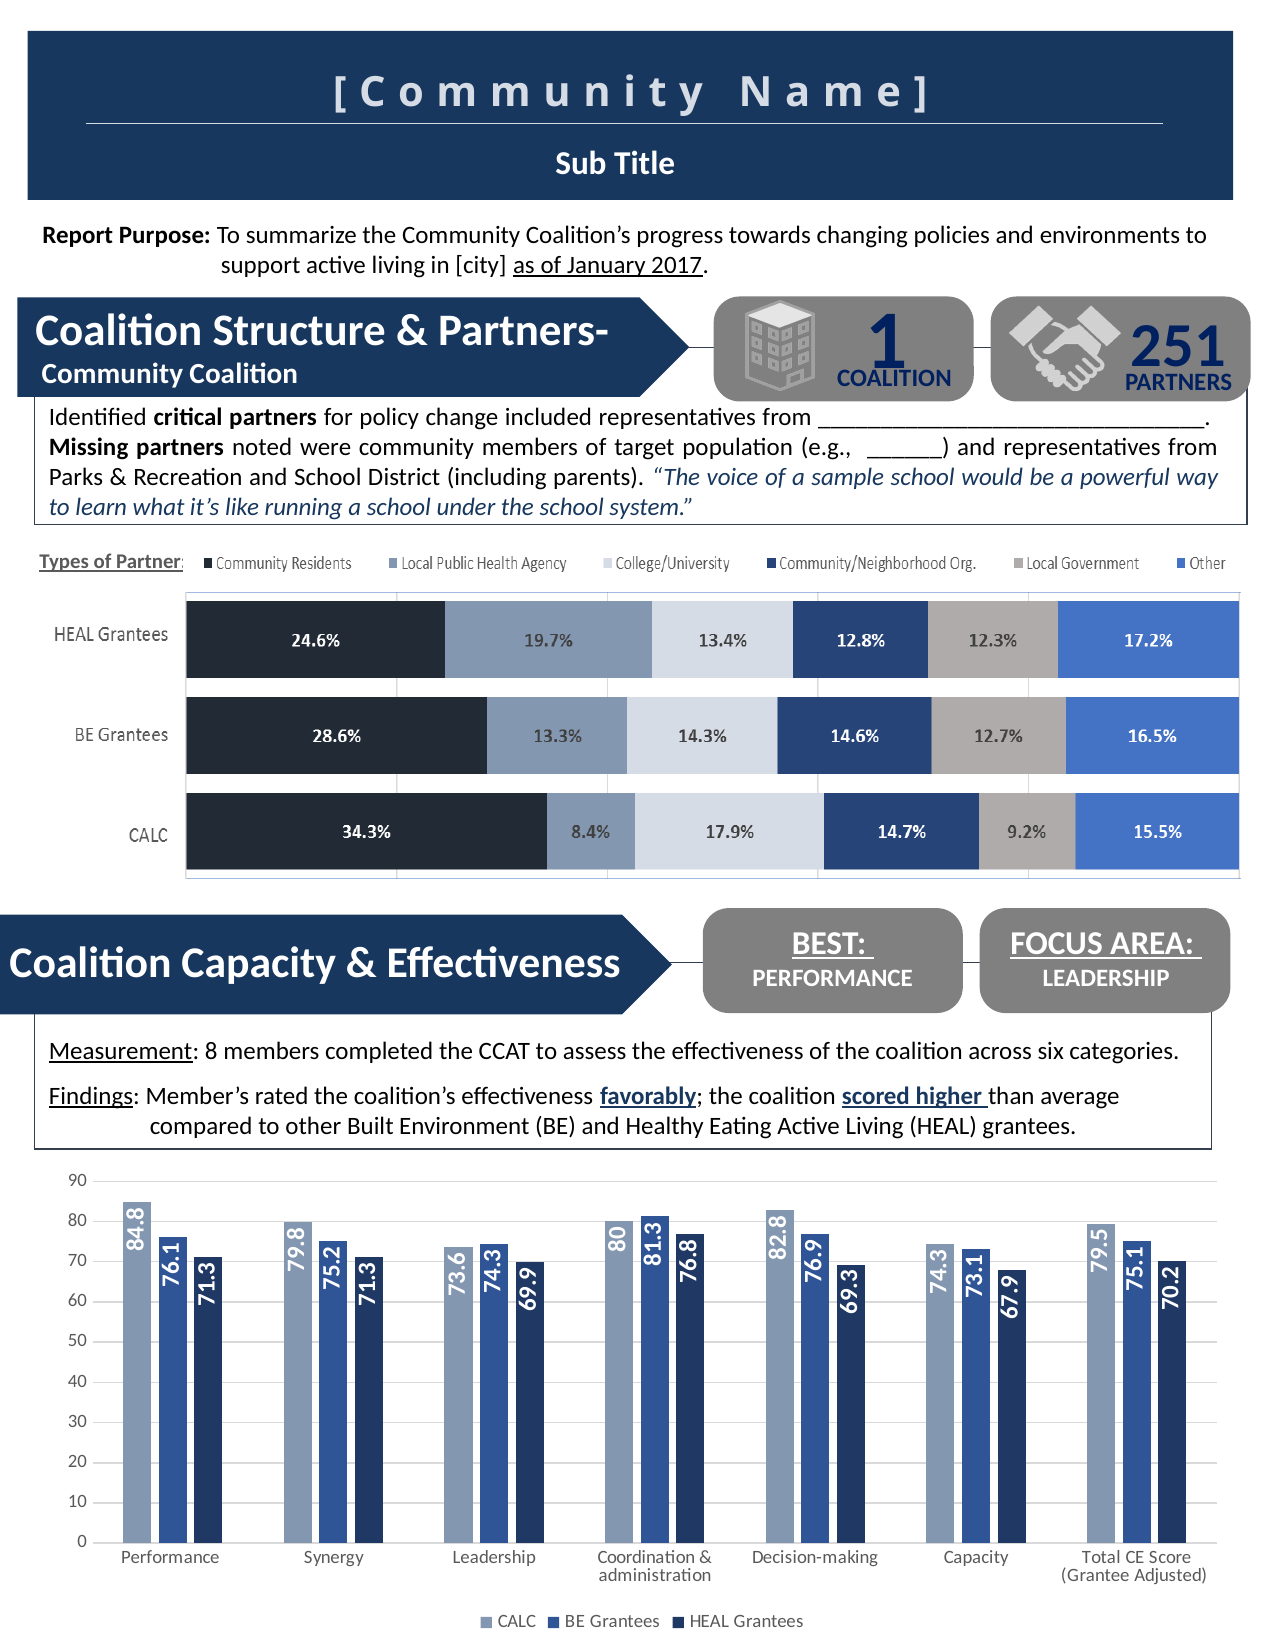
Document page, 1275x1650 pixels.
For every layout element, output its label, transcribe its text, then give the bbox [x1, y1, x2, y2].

picture [50, 586, 1241, 896]
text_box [0, 914, 726, 1015]
text_box [Community Name] [49, 49, 1212, 124]
text_box Sub Title [125, 133, 1106, 189]
text_box [711, 907, 964, 1014]
text_box Report Purpose: To summarize the Community Coalition’s progress towards changing policies and environments to support active living in [city] as of January 2017. [27, 211, 1240, 277]
text_box [34, 962, 1212, 1027]
text_box Focus AREA: LEADERSHIP [991, 914, 1221, 999]
picture [182, 540, 1241, 584]
text_box [27, 30, 1234, 200]
chart [43, 1162, 1241, 1638]
text_box Types of Partner: [0, 540, 182, 581]
text_box Measurement: 8 members completed the CCAT to assess the effectiveness of the coalition across six categories. Findings: Member’s rated the coalition’s effectiveness favorably; the coalition scored higher than average compared to other Built Environment (BE) and Healthy Eating Active Living (HEAL) grantees. [34, 1027, 1212, 1147]
text_box Best: PERFORMANCE [726, 914, 948, 999]
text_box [17, 277, 1252, 530]
text_box [979, 907, 1231, 1014]
